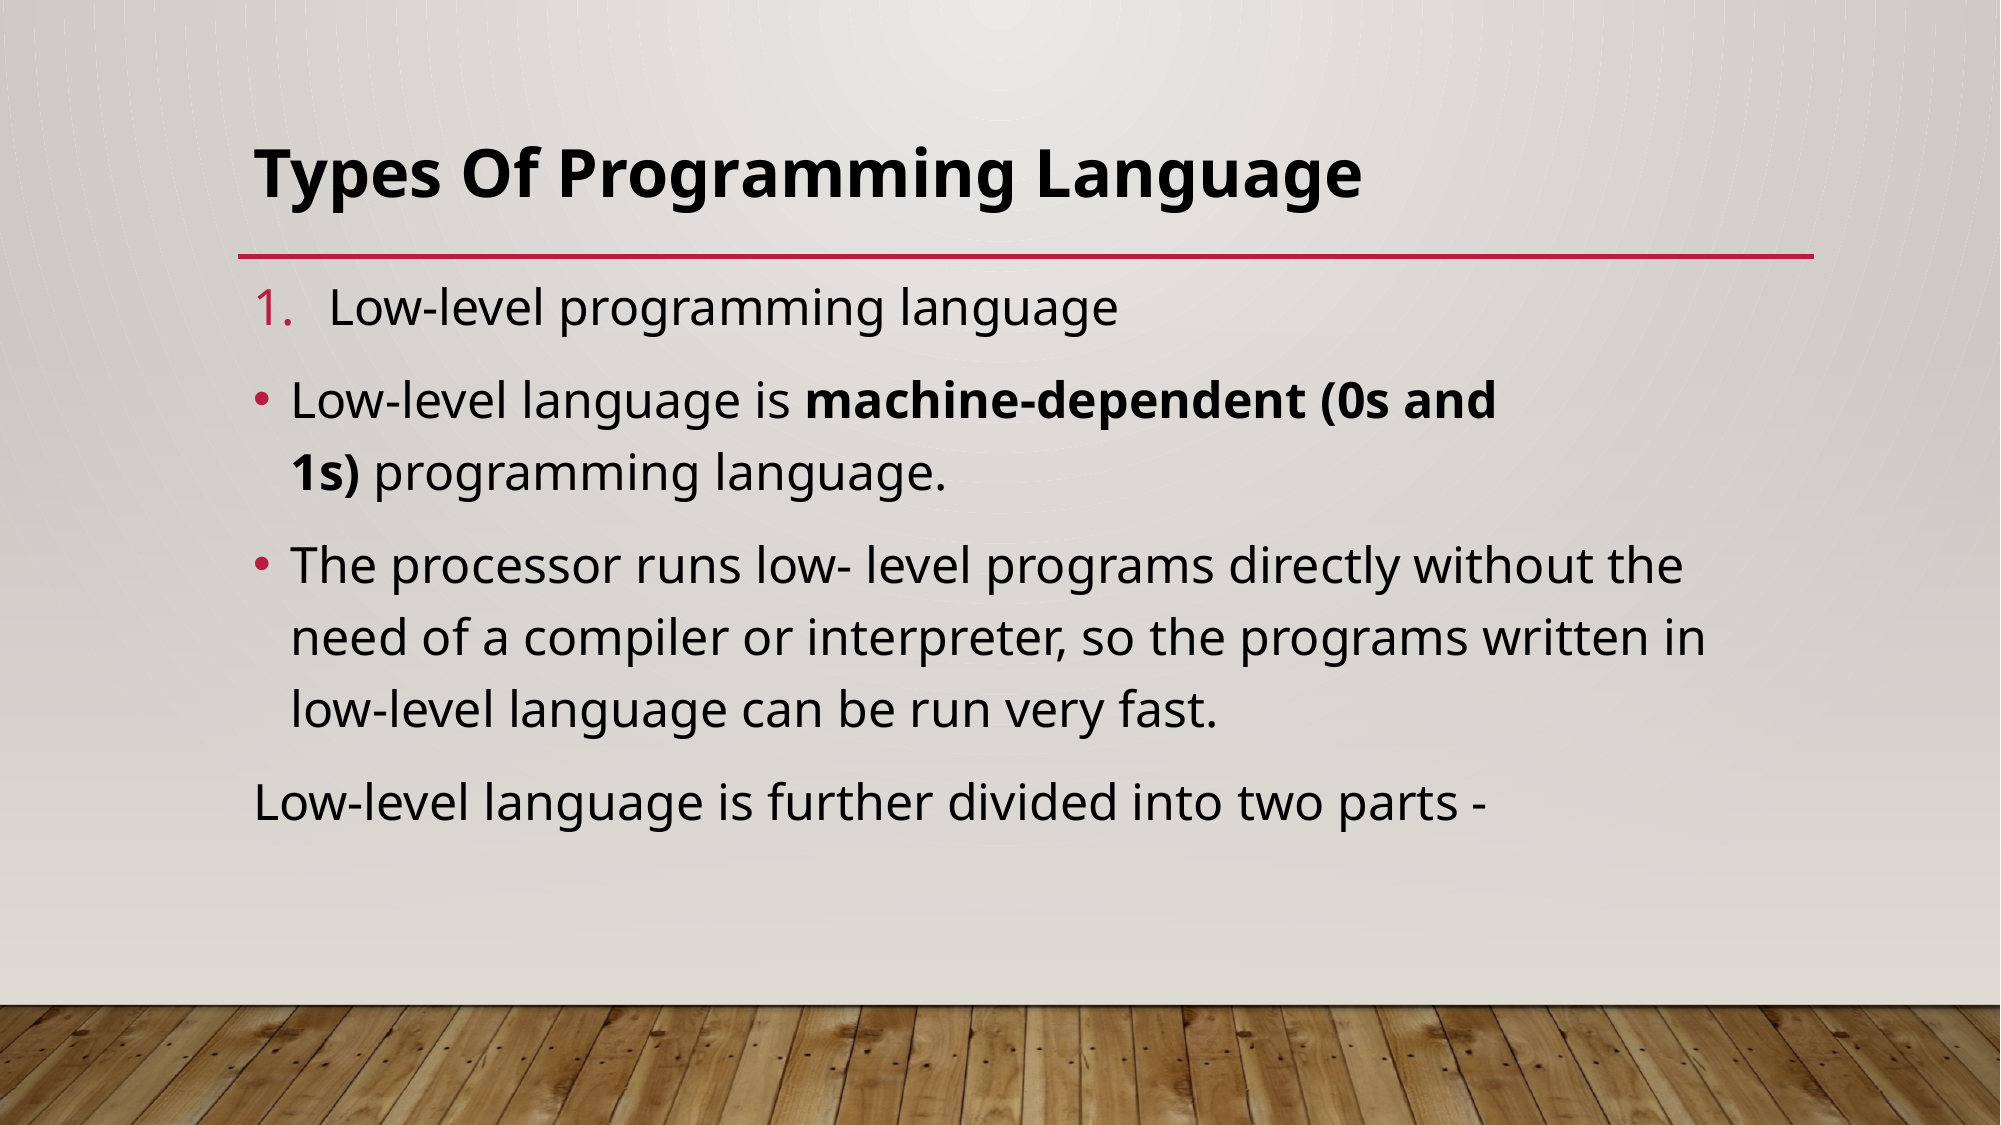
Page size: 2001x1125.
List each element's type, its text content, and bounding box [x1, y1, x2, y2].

picture [0, 1005, 2000, 1125]
list Low-level programming language Low-level language is machine-dependent (0s and 1s) programming language. The processor runs low- level programs directly without the need of a compiler or interpreter, so the programs written in low-level language can be run very fast. Low-level language is further divided into two parts - [238, 256, 1814, 1006]
title Types Of Programming Language [238, 131, 1814, 256]
